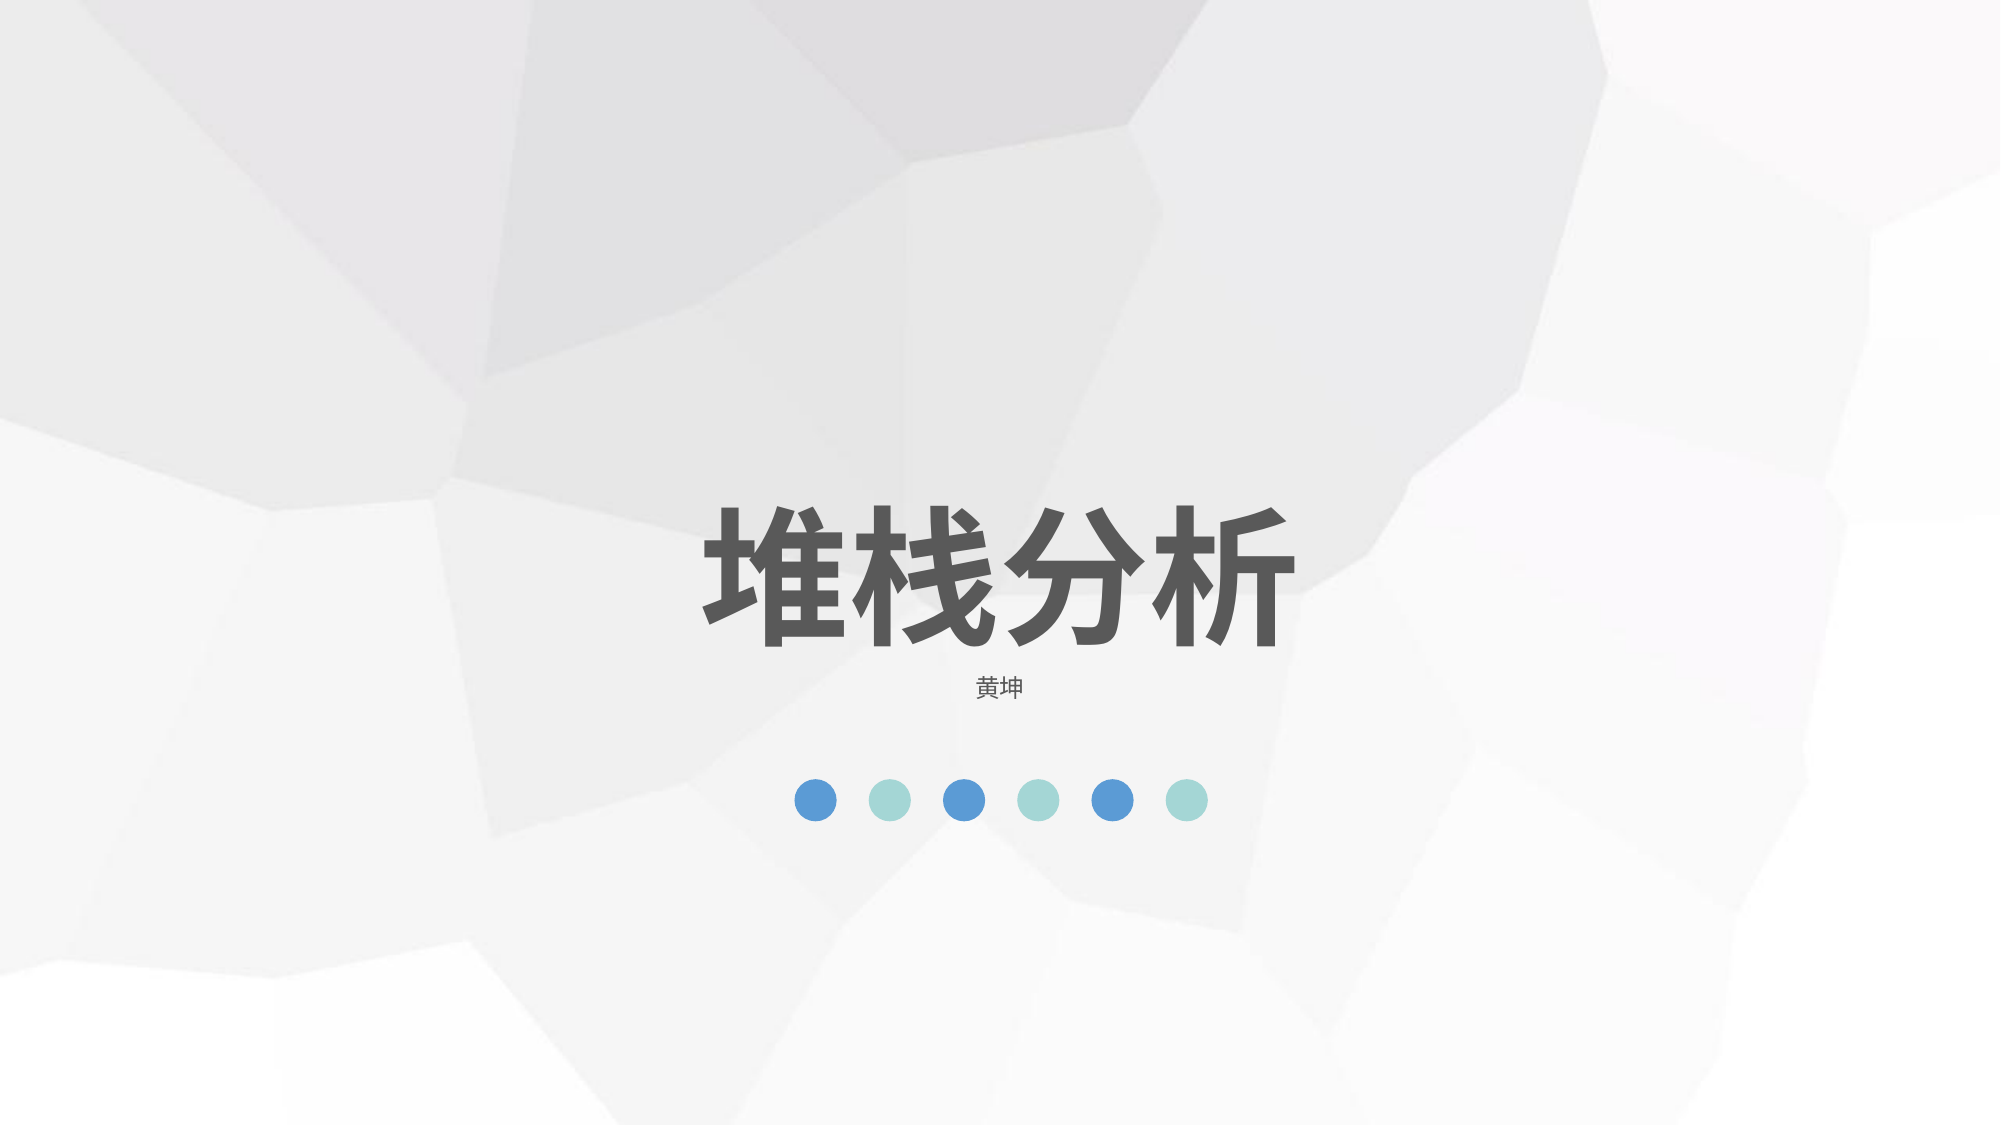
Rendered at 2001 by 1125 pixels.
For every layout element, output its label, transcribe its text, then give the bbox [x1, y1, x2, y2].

text_box 黄坤 [504, 665, 1495, 711]
picture [0, 0, 2001, 1125]
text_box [794, 779, 1208, 822]
text_box 堆栈分析 [685, 476, 1315, 665]
